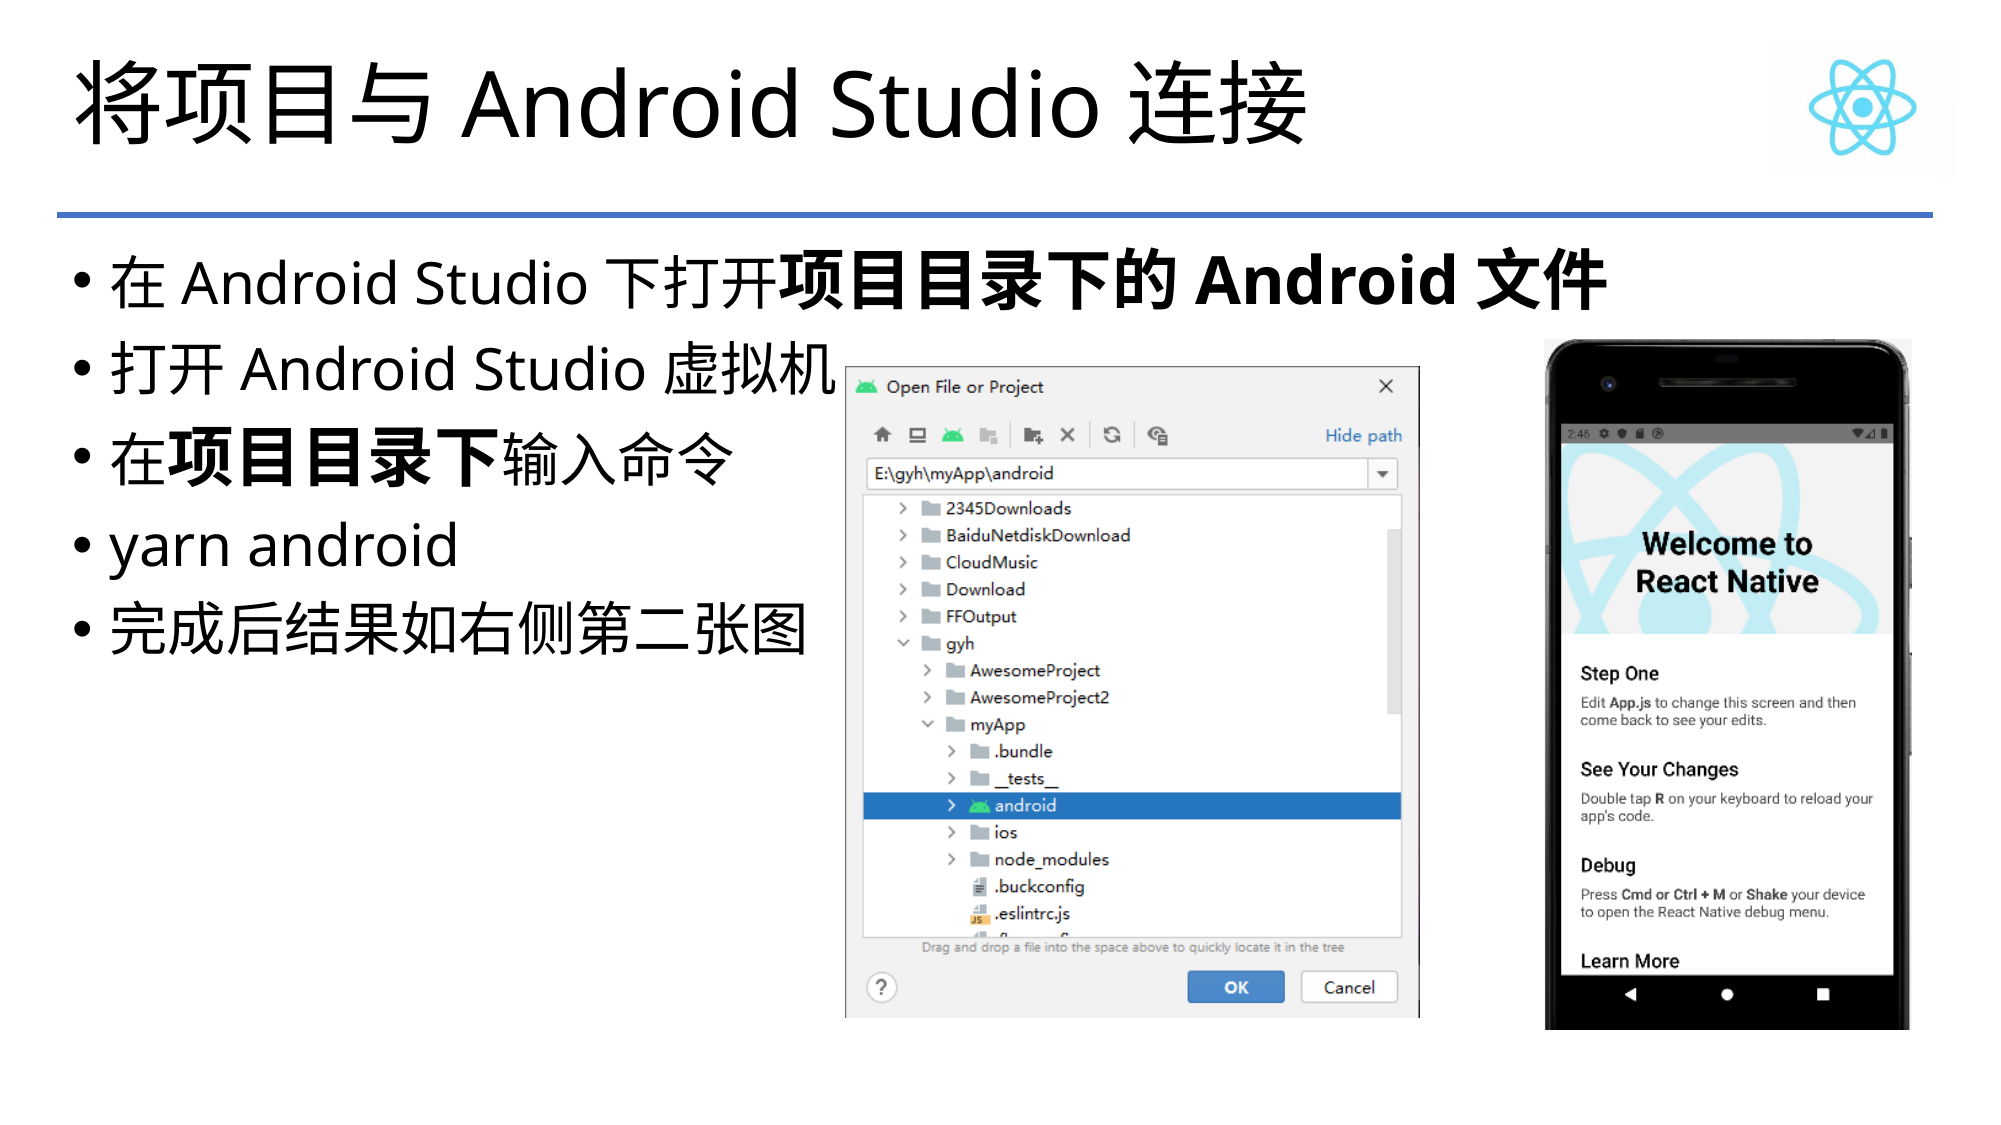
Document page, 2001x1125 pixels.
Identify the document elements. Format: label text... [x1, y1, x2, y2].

title 将项目与Android Studio连接 [57, 22, 1338, 194]
picture [1770, 38, 1955, 177]
picture [1544, 339, 1912, 1030]
list 在Android Studio下打开项目目录下的Android文件 打开Android Studio虚拟机 在项目目录下输入命令 yarn android 完成后结果如右侧第二张图 [57, 239, 1933, 1018]
picture [845, 366, 1420, 1018]
